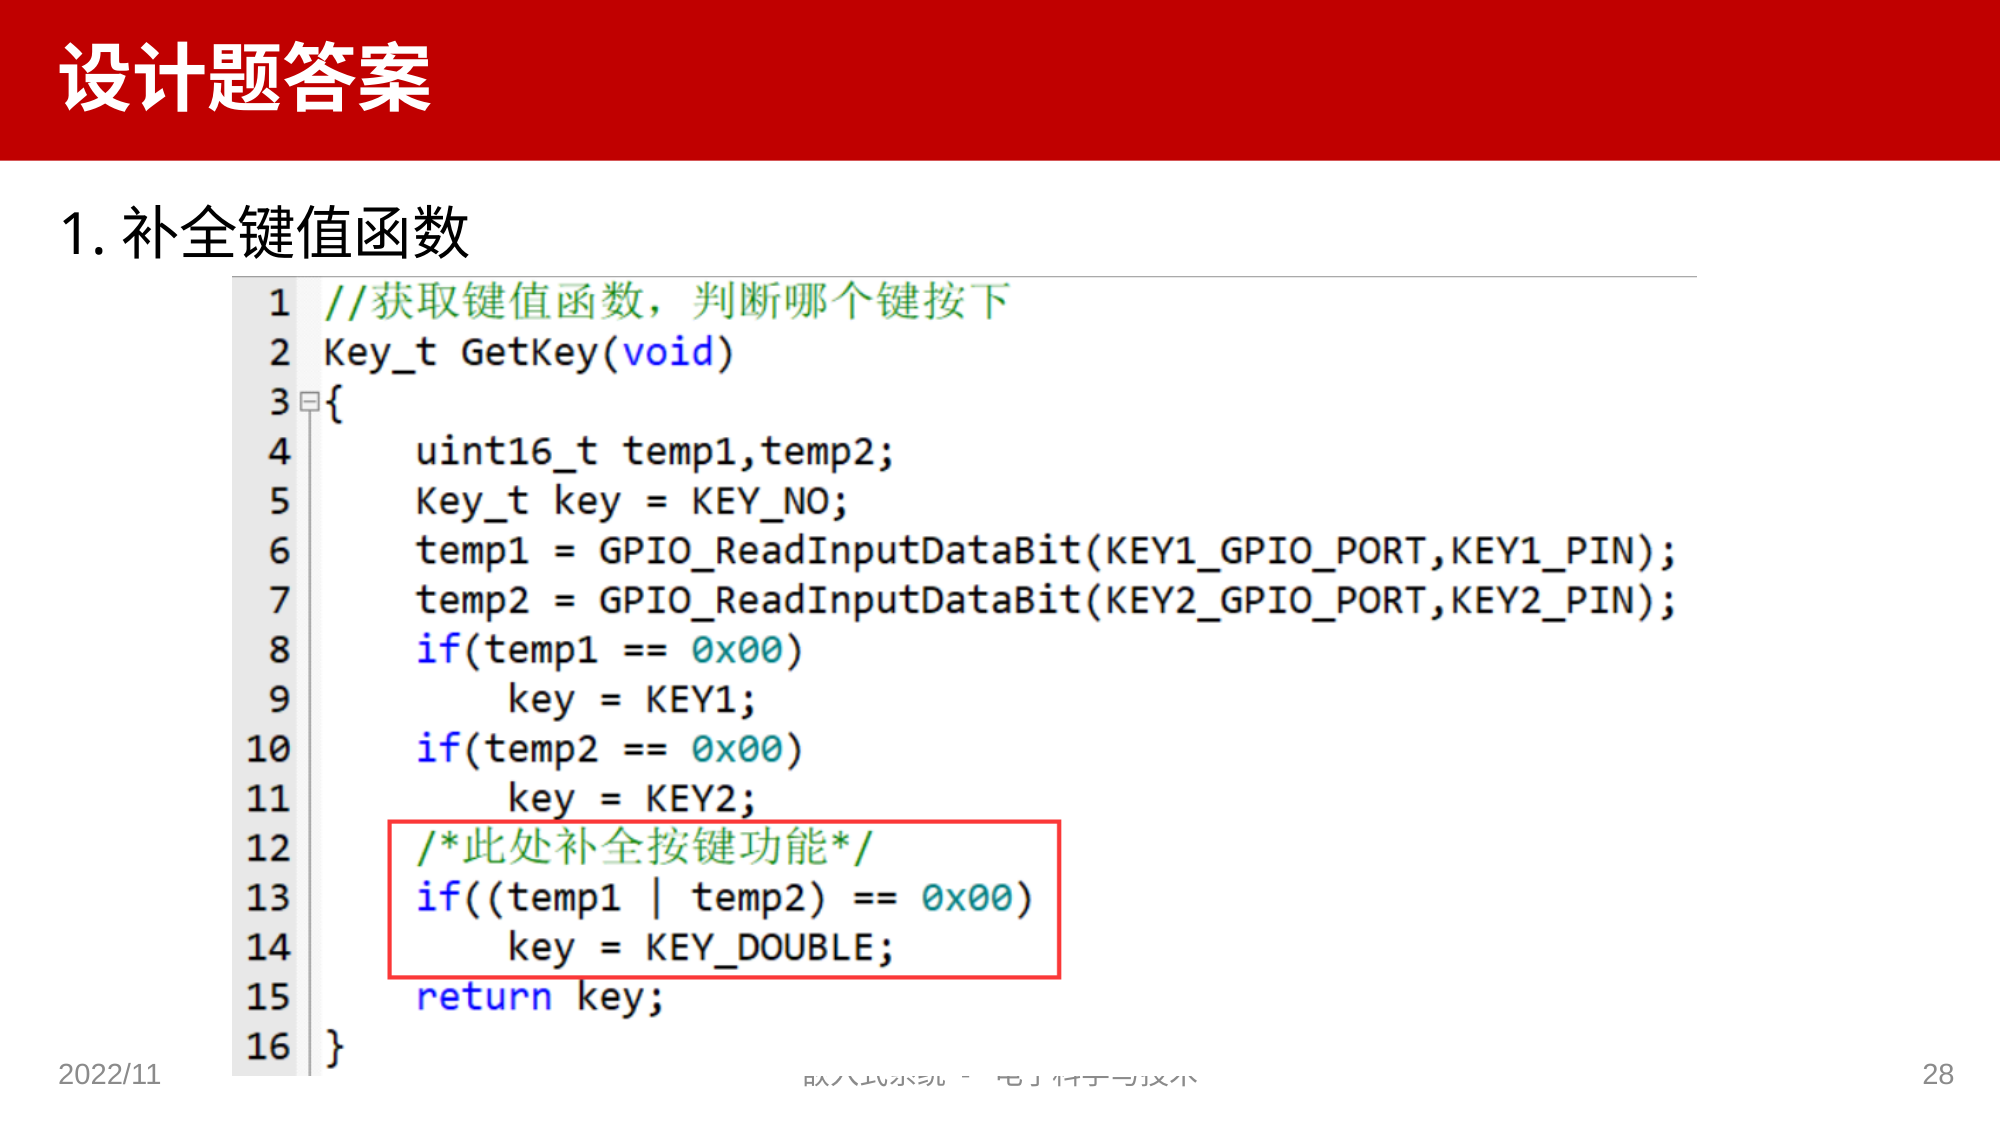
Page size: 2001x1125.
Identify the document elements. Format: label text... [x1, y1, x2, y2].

slide_number 2022/11 [43, 1042, 494, 1103]
picture [232, 276, 1697, 1076]
title 设计题答案 [42, 19, 1768, 144]
text_box [43, 196, 1970, 1024]
footer 嵌入式系统 - 电子科学与技术 [662, 1076, 1338, 1103]
slide_number 28 [1519, 1042, 1970, 1103]
